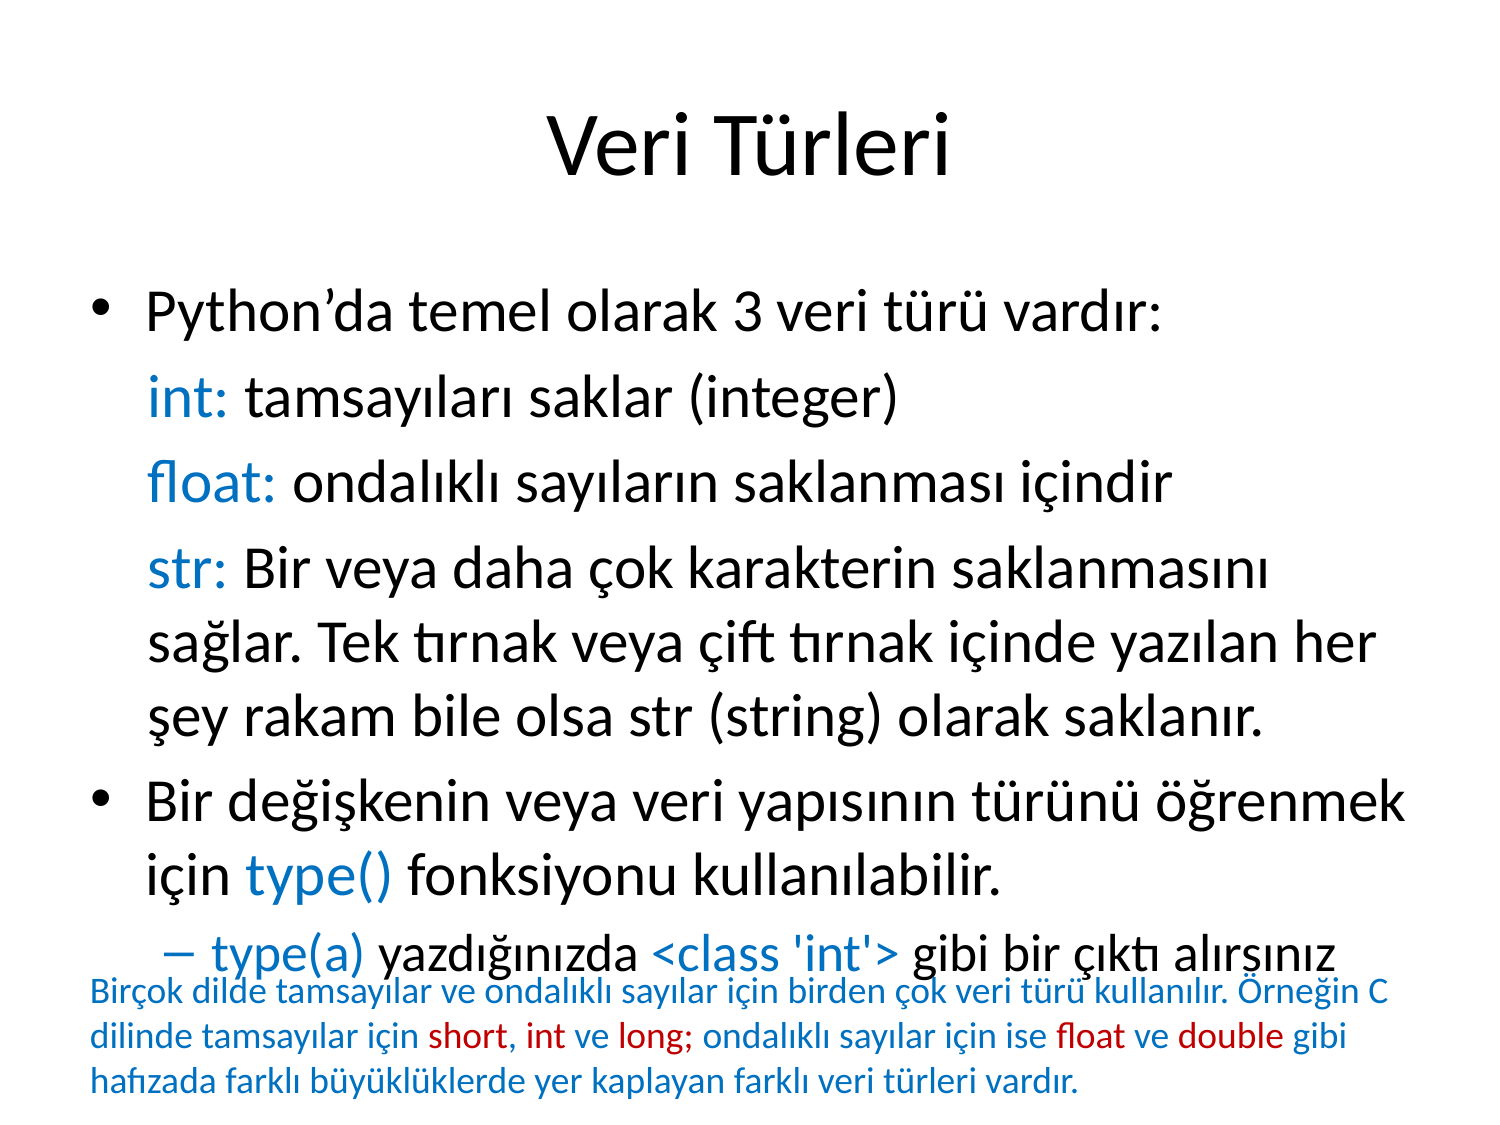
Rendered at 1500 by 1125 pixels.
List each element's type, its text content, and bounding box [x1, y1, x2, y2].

text_box Birçok dilde tamsayılar ve ondalıklı sayılar için birden çok veri türü kullanılır. Örneğin C dilinde tamsayılar için short, int ve long; ondalıklı sayılar için ise float ve double gibi hafızada farklı büyüklüklerde yer kaplayan farklı veri türleri vardır. [74, 959, 1425, 1109]
list Python’da temel olarak 3 veri türü vardır: int: tamsayıları saklar (integer) float: ondalıklı sayıların saklanması içindir str: Bir veya daha çok karakterin saklanmasını sağlar. Tek tırnak veya çift tırnak içinde yazılan her şey rakam bile olsa str (string) olarak saklanır. Bir değişkenin veya veri yapısının türünü öğrenmek için type() fonksiyonu kullanılabilir. type(a) yazdığınızda <class 'int'> gibi bir çıktı alırsınız [75, 262, 1425, 959]
title Veri Türleri [75, 45, 1425, 233]
